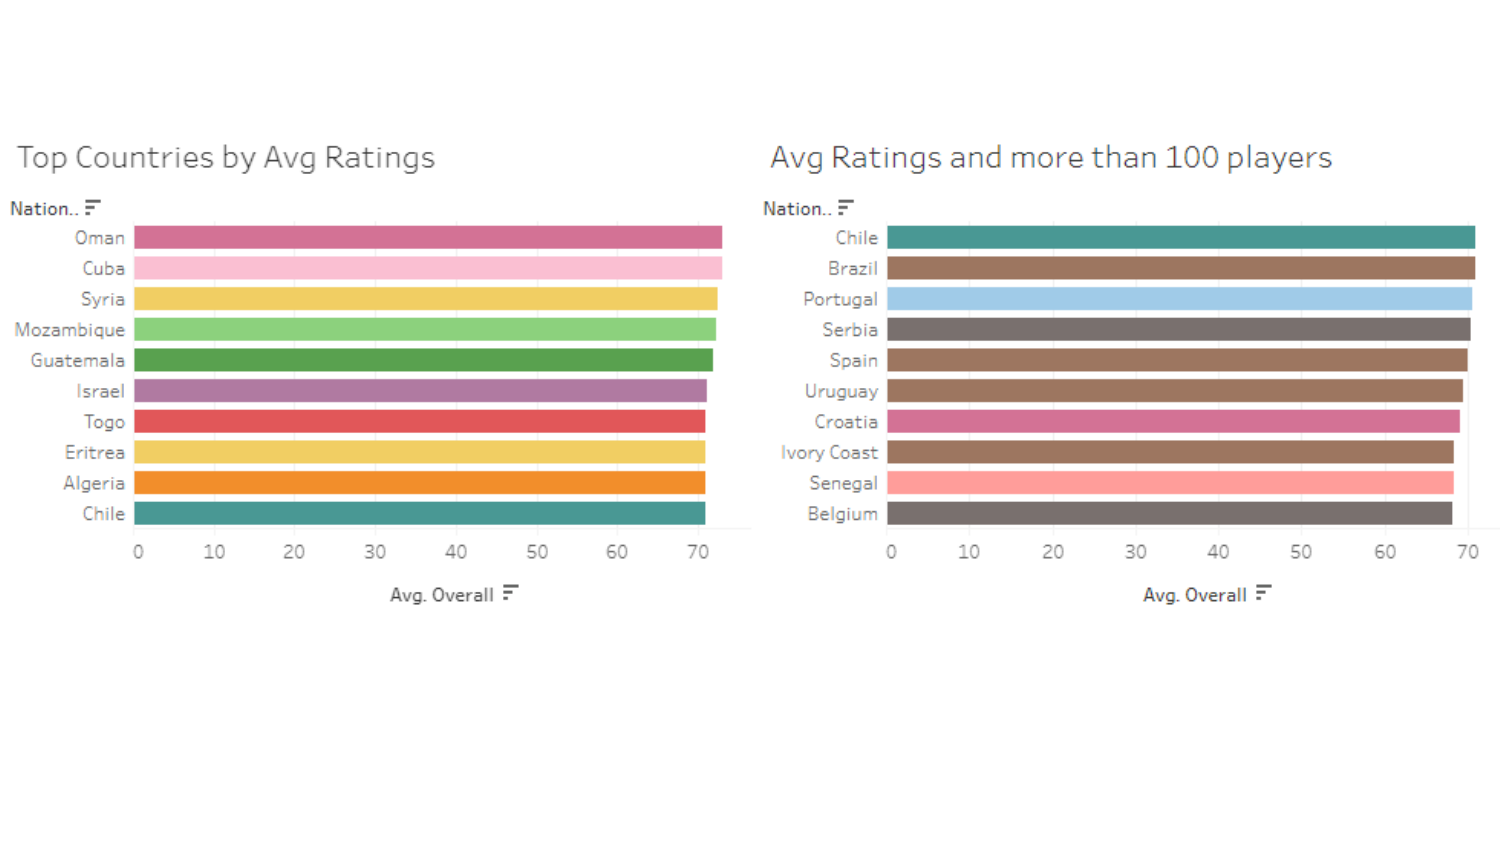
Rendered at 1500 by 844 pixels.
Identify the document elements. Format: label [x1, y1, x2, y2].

picture [0, 131, 1500, 640]
